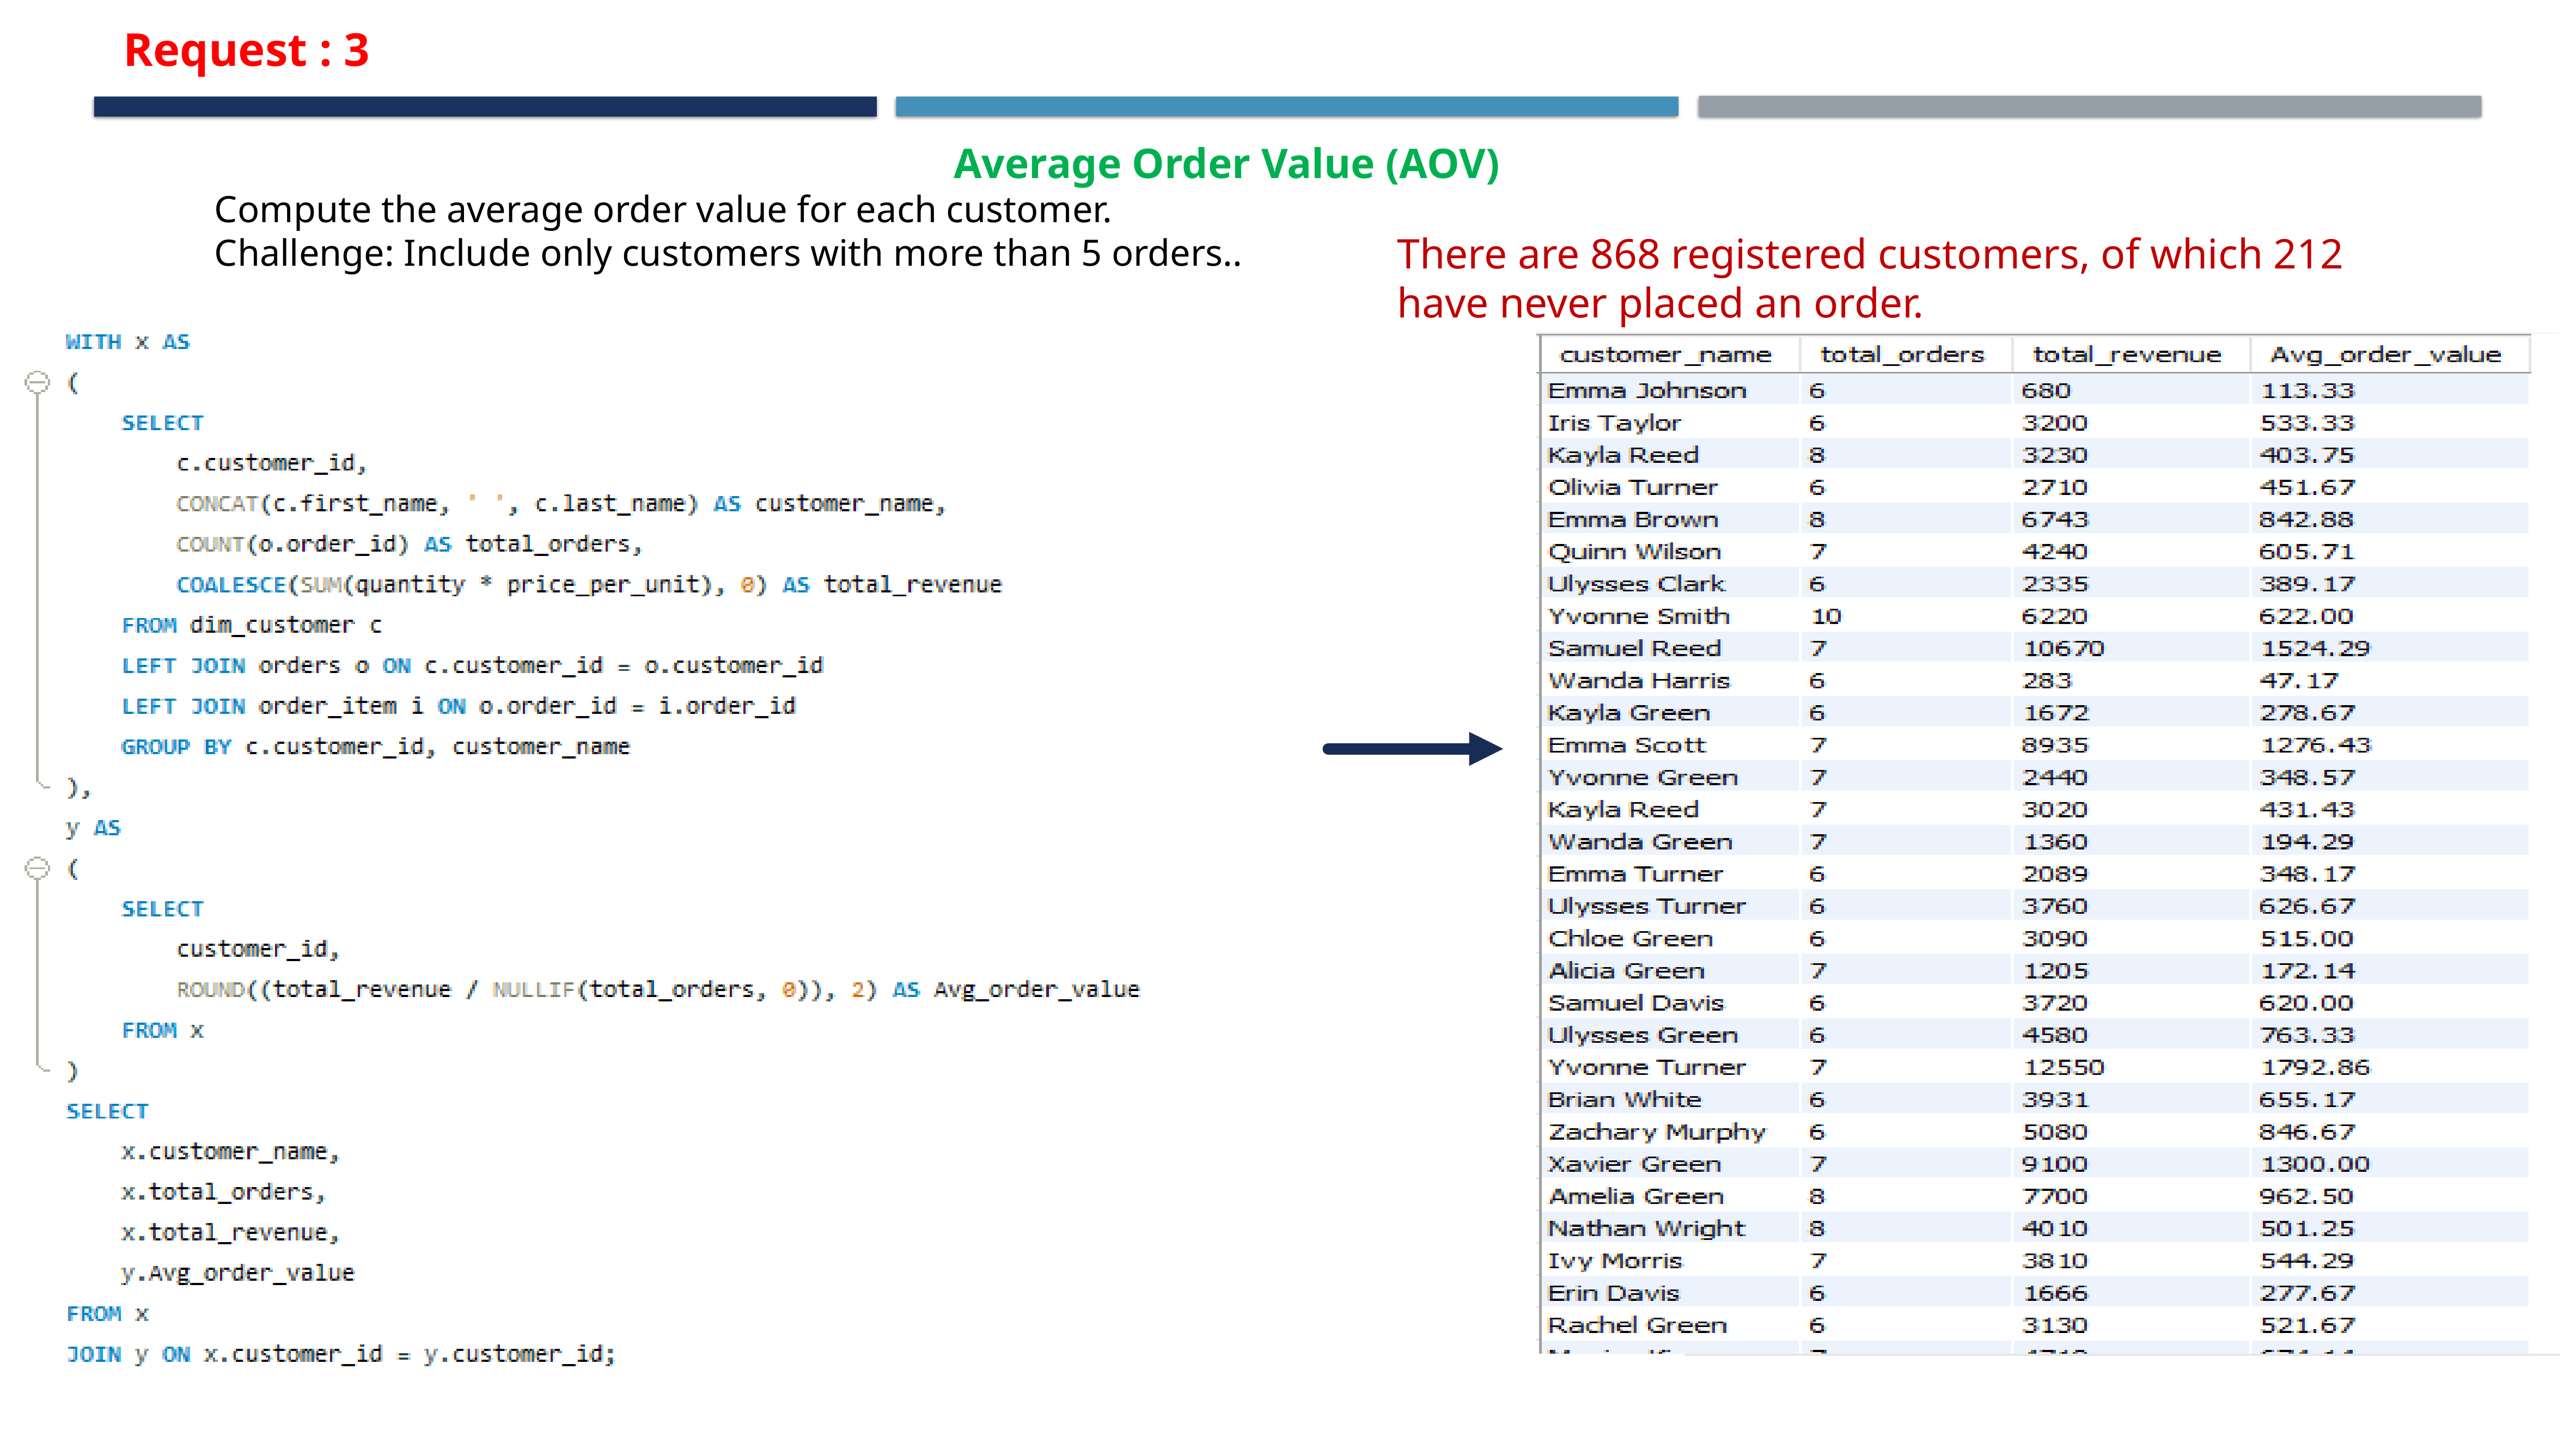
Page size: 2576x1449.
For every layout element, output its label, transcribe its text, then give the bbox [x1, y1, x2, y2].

text_box Request : 3 [115, 16, 521, 80]
text_box Average Order Value (AOV) Compute the average order value for each customer. Challenge: Include only customers with more than 5 orders.. [206, 133, 2237, 278]
picture [16, 296, 1431, 1392]
picture [1536, 332, 2560, 1356]
text_box There are 868 registered customers, of which 212 have never placed an order. [1389, 224, 2450, 331]
